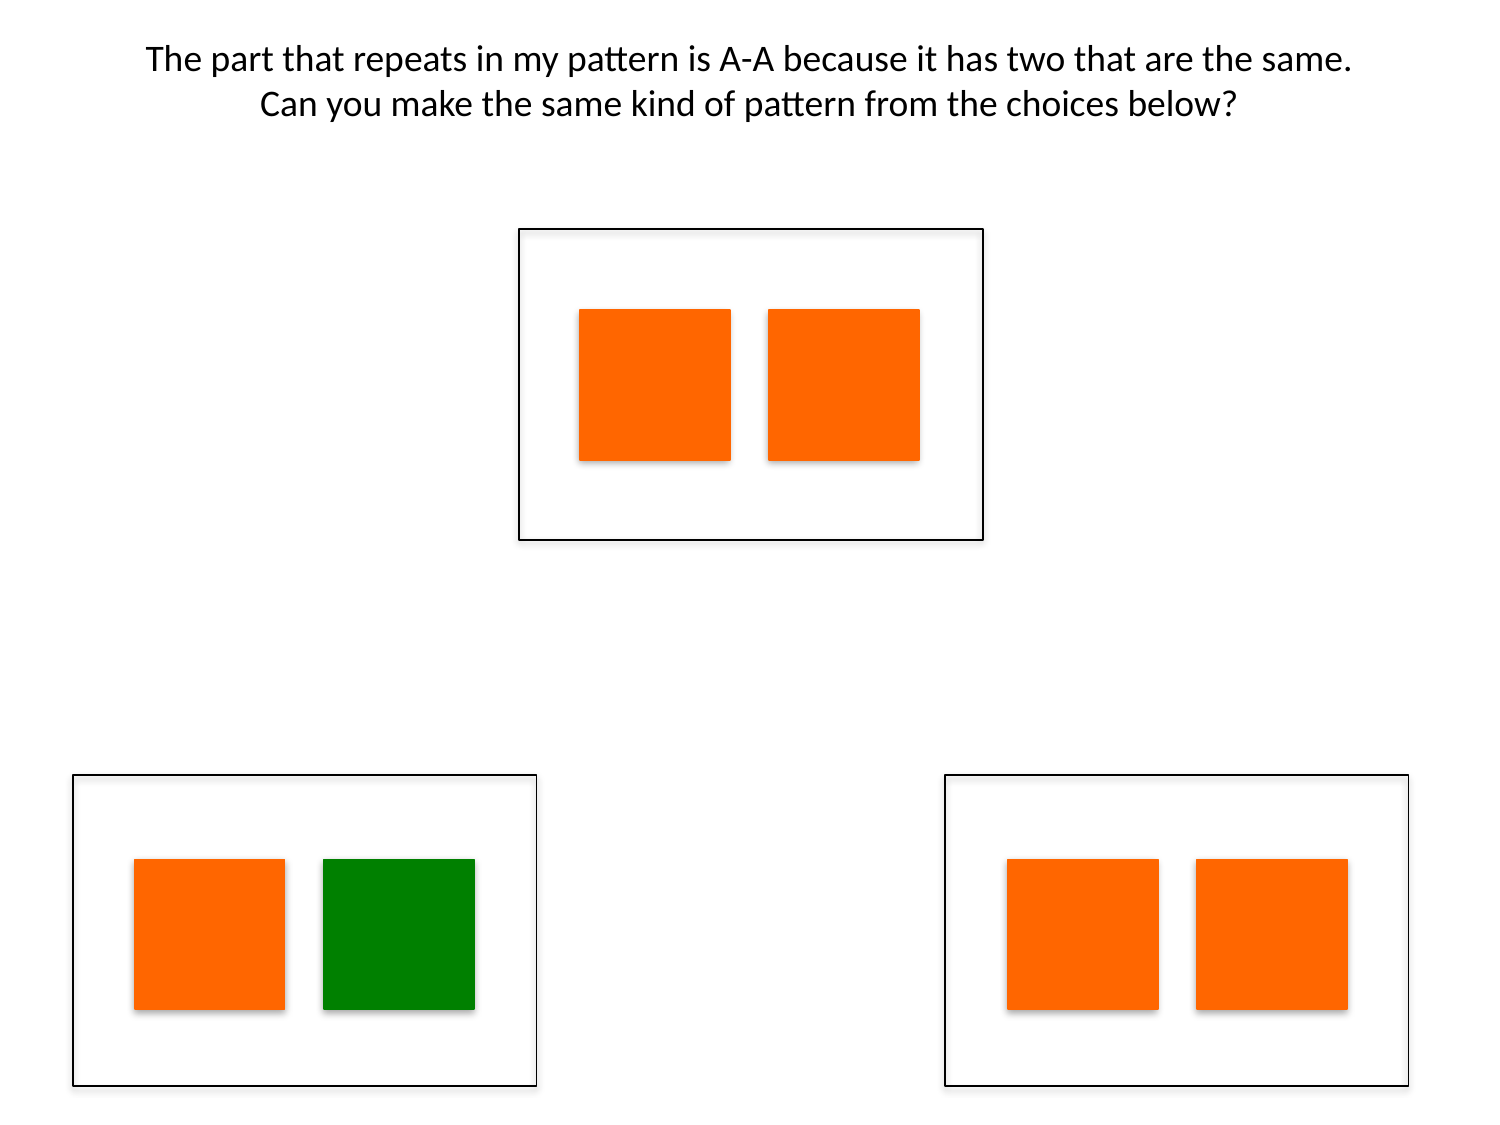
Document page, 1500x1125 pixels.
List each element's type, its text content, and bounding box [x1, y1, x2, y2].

text_box [1007, 859, 1159, 1010]
text_box [1196, 859, 1348, 1010]
text_box [518, 228, 984, 541]
text_box [323, 859, 475, 1010]
text_box [134, 859, 285, 1010]
text_box [72, 774, 537, 1087]
text_box [768, 309, 920, 461]
text_box [944, 774, 1409, 1087]
text_box [579, 309, 731, 461]
text_box The part that repeats in my pattern is A-A because it has two that are the same. Can you make the same kind of pattern from the choices below? [0, 26, 1500, 132]
